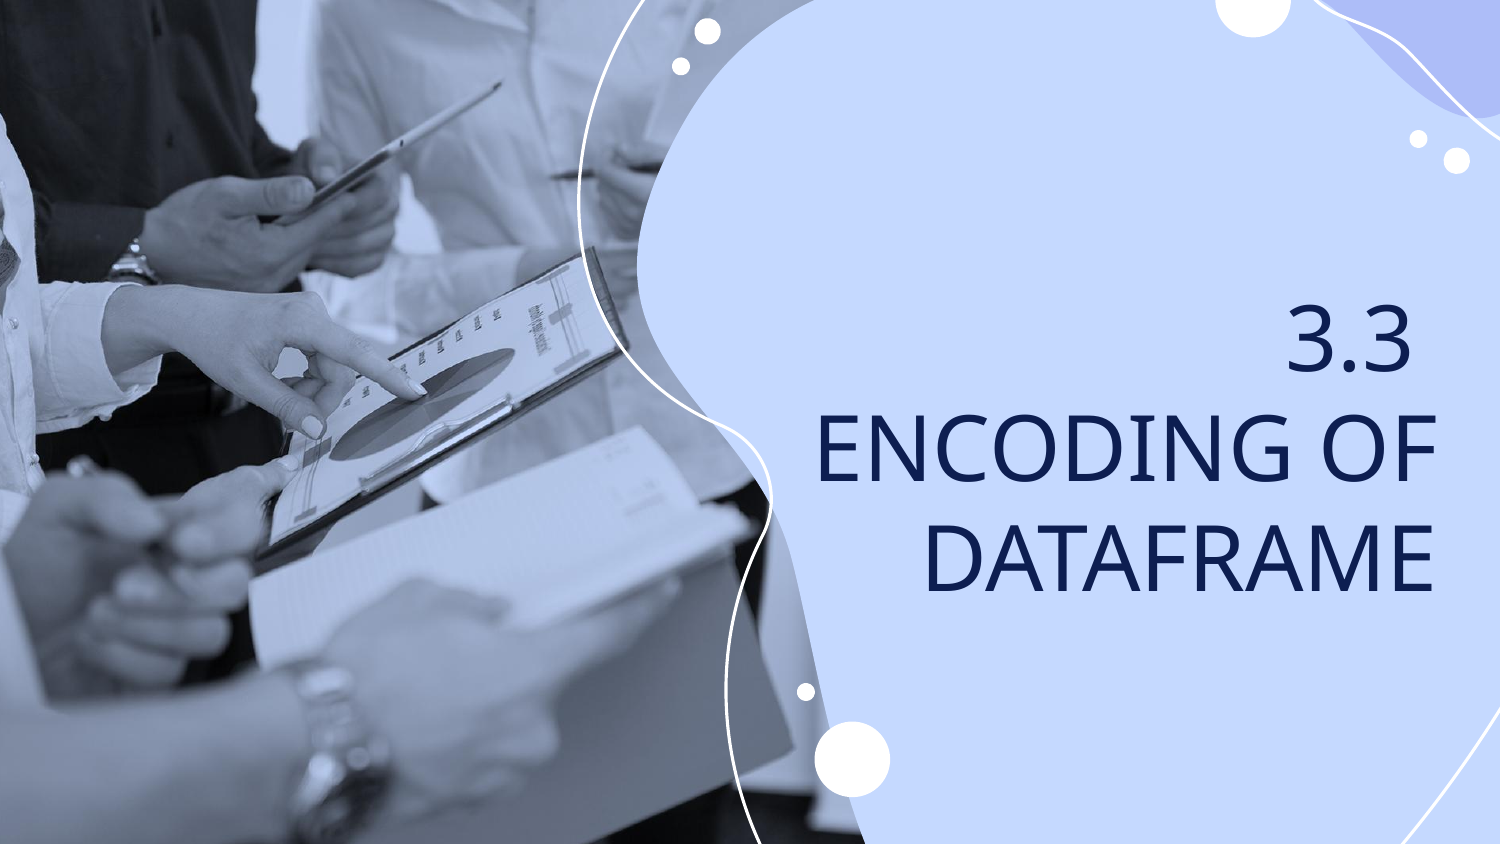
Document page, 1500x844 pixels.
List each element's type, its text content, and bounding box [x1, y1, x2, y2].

text_box [984, 446, 1451, 518]
picture [0, 0, 980, 844]
text_box [980, 0, 1500, 844]
title 3.3 ENCODING OF DATAFRAME [984, 265, 1454, 522]
